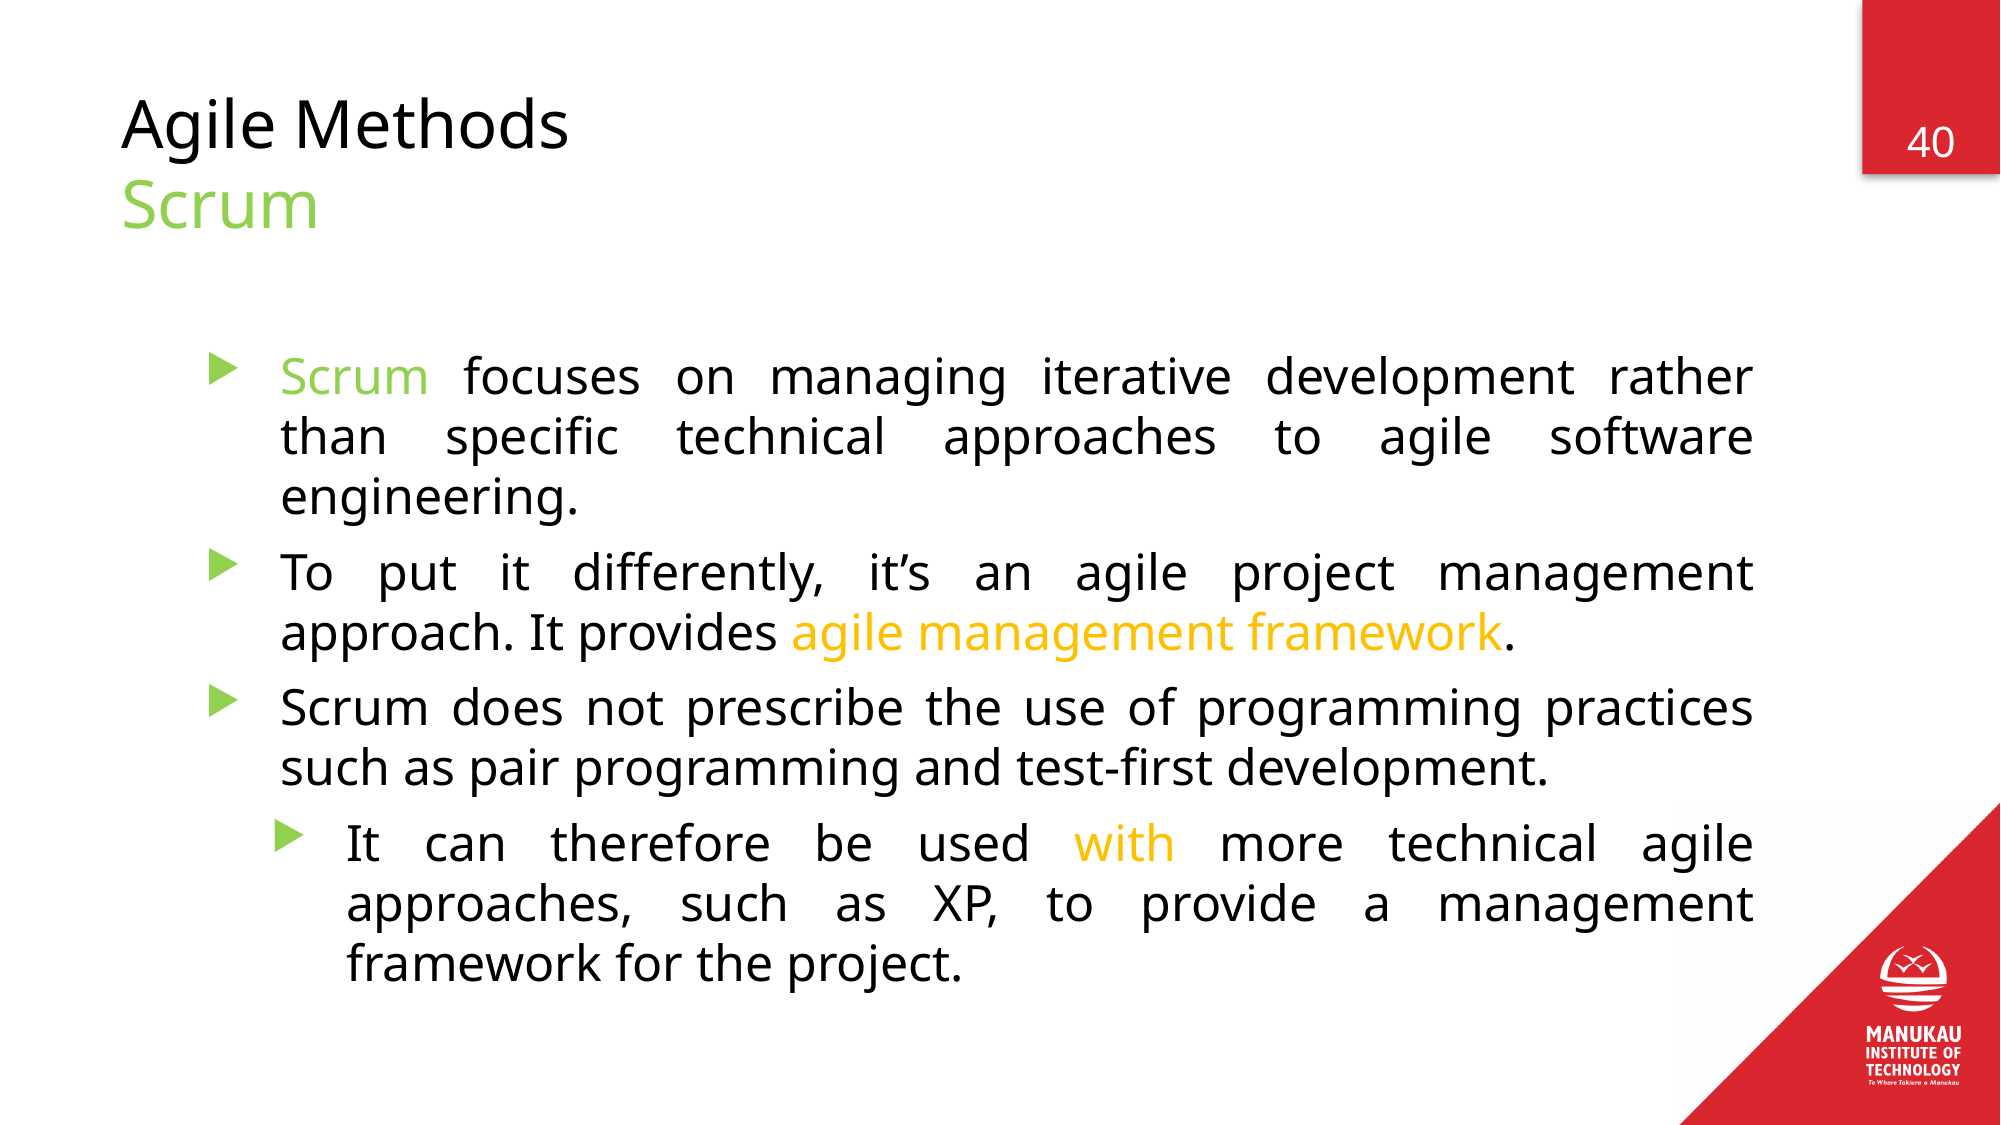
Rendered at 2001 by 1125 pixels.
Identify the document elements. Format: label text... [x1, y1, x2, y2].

title Agile Methods Scrum [106, 74, 1649, 304]
list Scrum focuses on managing iterative development rather than specific technical approaches to agile software engineering. To put it differently, it’s an agile project management approach. It provides agile management framework. Scrum does not prescribe the use of programming practices such as pair programming and test-first development. It can therefore be used with more technical agile approaches, such as XP, to provide a management framework for the project. [181, 336, 1770, 1025]
text_box 40 [1862, 0, 2000, 175]
picture [1679, 802, 2000, 1125]
